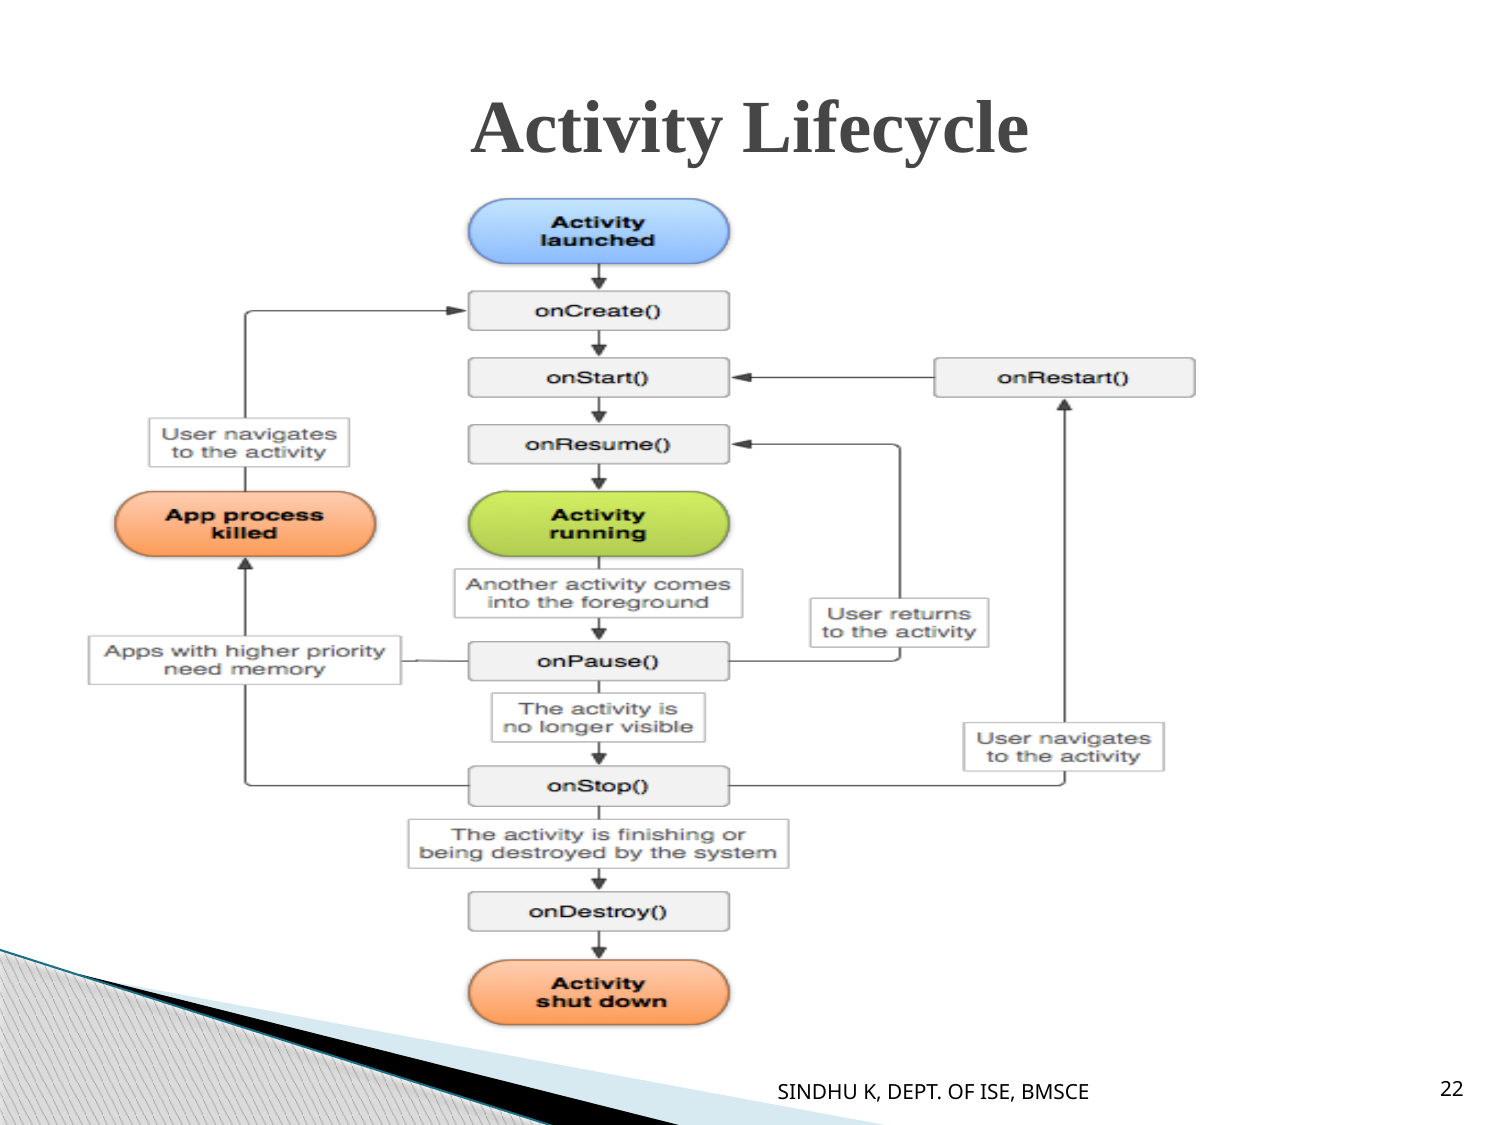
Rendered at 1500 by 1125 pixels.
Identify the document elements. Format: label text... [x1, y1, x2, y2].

slide_number 22 [1418, 1051, 1479, 1112]
picture [74, 187, 1213, 1038]
footer SINDHU K, DEPT. OF ISE, BMSCE [718, 1051, 1105, 1112]
title Activity Lifecycle [75, 45, 1425, 200]
